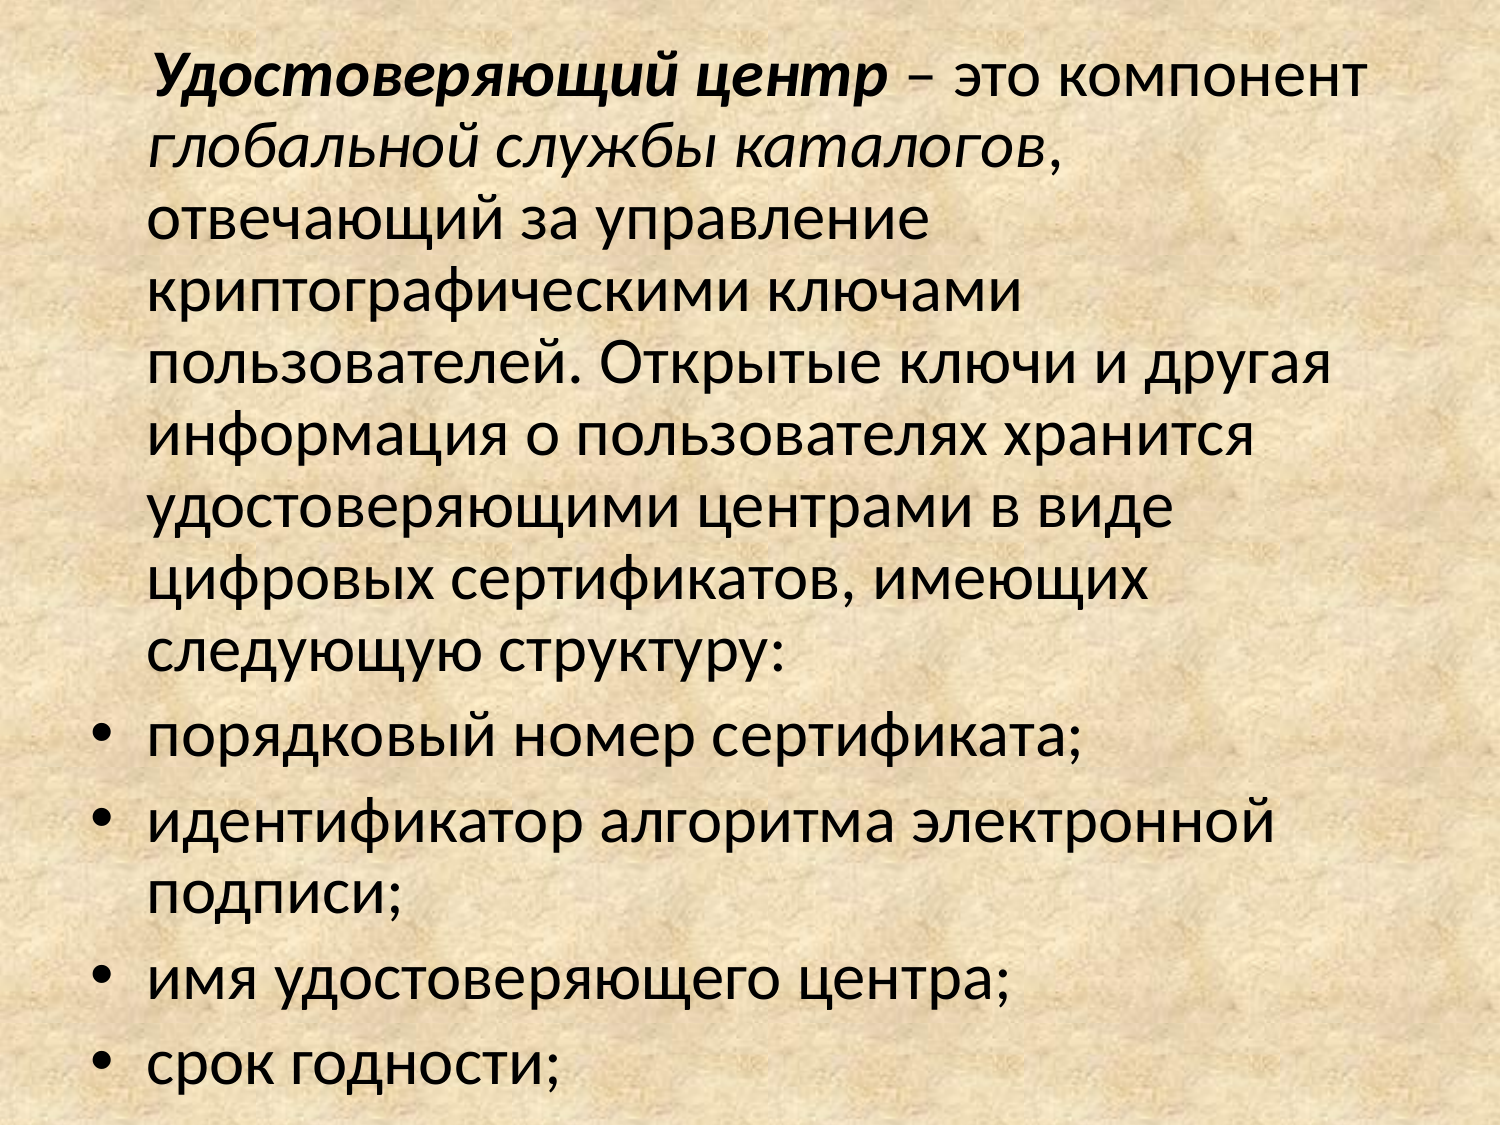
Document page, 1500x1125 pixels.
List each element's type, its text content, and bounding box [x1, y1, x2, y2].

list Удостоверяющий центр – это компонент глобальной службы каталогов, отвечающий за управление криптографическими ключами пользователей. Открытые ключи и другая информация о пользователях хранится удостоверяющими центрами в виде цифровых сертификатов, имеющих следующую структуру: порядковый номер сертификата; идентификатор алгоритма электронной подписи; имя удостоверяющего центра; срок годности; [74, 30, 1426, 1125]
picture [0, 0, 1500, 1125]
